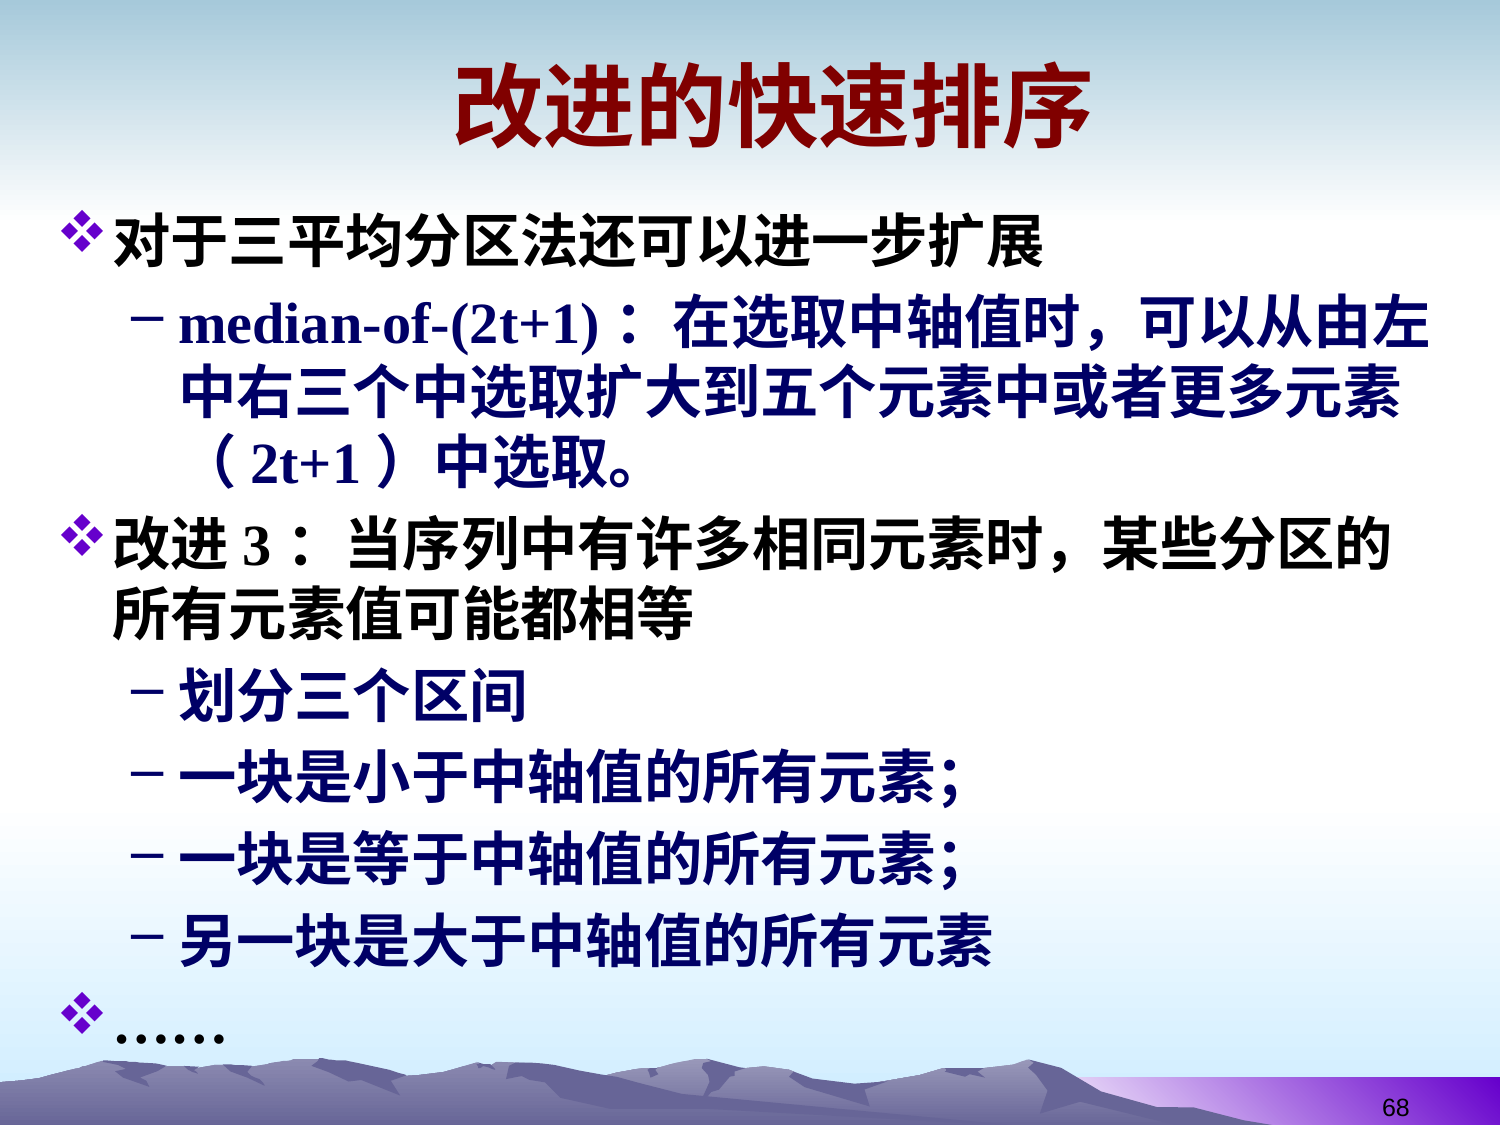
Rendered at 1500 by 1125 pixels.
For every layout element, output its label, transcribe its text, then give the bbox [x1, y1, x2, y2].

list 对于三平均分区法还可以进一步扩展 median-of-(2t+1)：在选取中轴值时，可以从由左中右三个中选取扩大到五个元素中或者更多元素（2t+1）中选取。 改进3：当序列中有许多相同元素时，某些分区的所有元素值可能都相等 划分三个区间 一块是小于中轴值的所有元素； 一块是等于中轴值的所有元素； 另一块是大于中轴值的所有元素 …… [41, 196, 1459, 1094]
slide_number 68 [1074, 1094, 1426, 1125]
title 改进的快速排序 [76, 18, 1428, 188]
